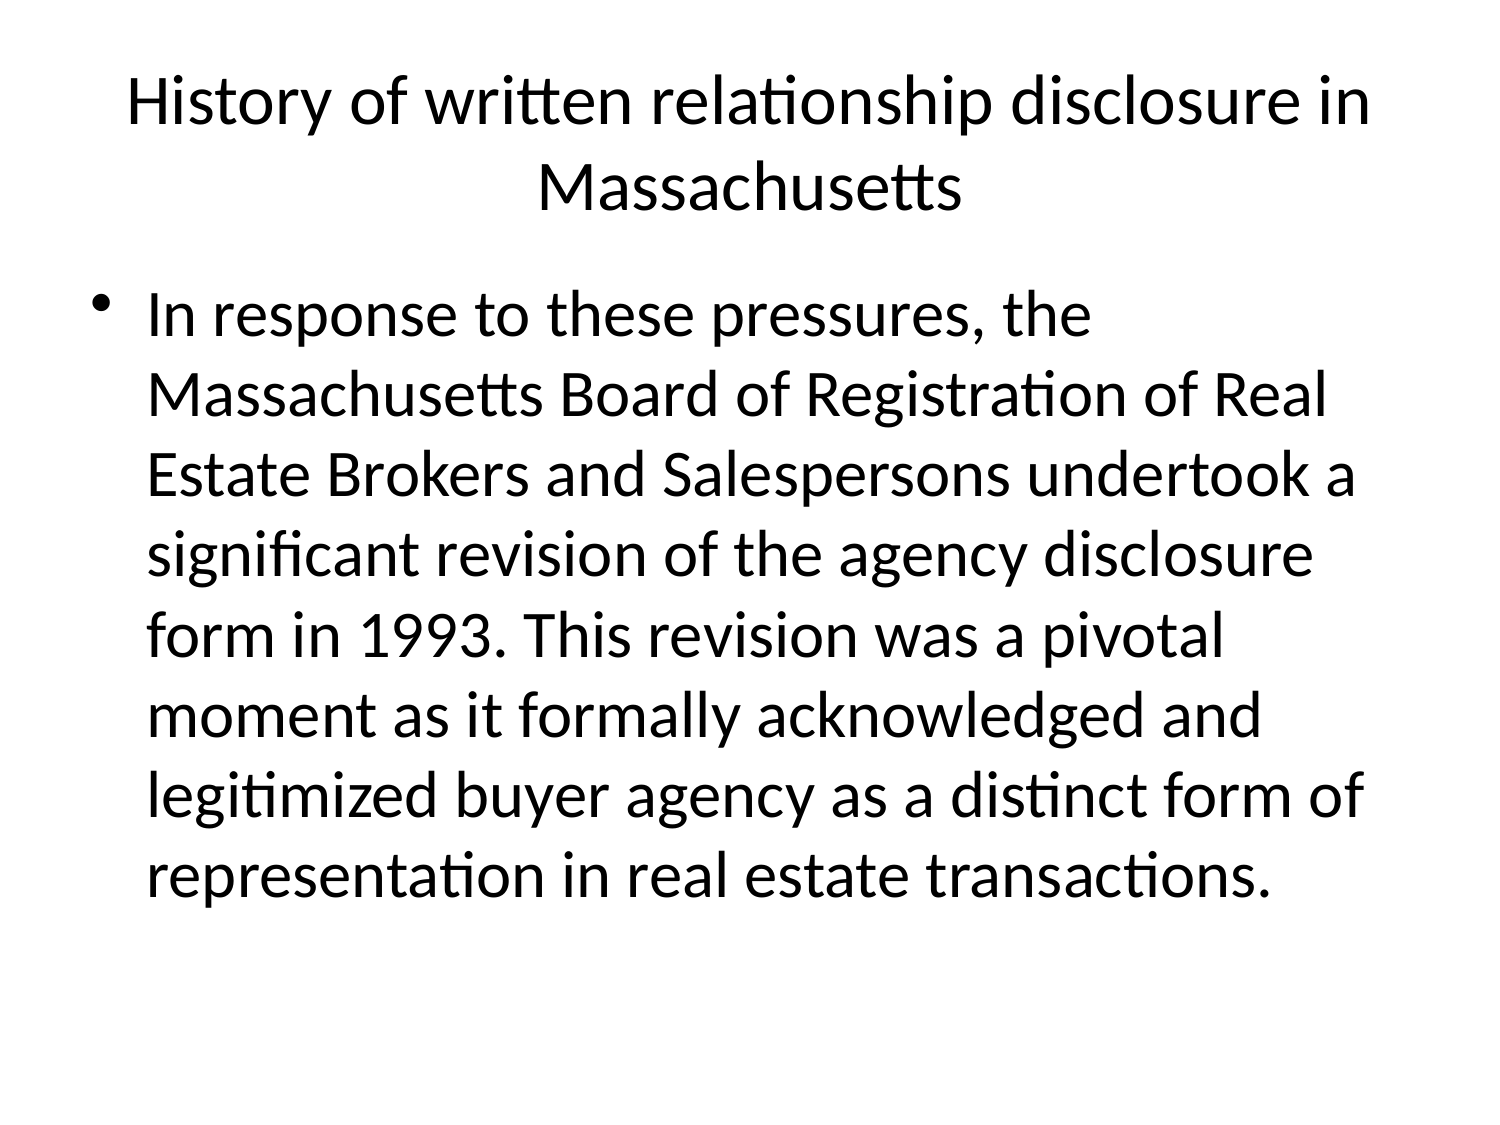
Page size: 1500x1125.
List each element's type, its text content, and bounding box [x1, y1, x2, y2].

list In response to these pressures, the Massachusetts Board of Registration of Real Estate Brokers and Salespersons undertook a significant revision of the agency disclosure form in 1993. This revision was a pivotal moment as it formally acknowledged and legitimized buyer agency as a distinct form of representation in real estate transactions. [75, 262, 1425, 1005]
title History of written relationship disclosure in Massachusetts [75, 45, 1425, 233]
